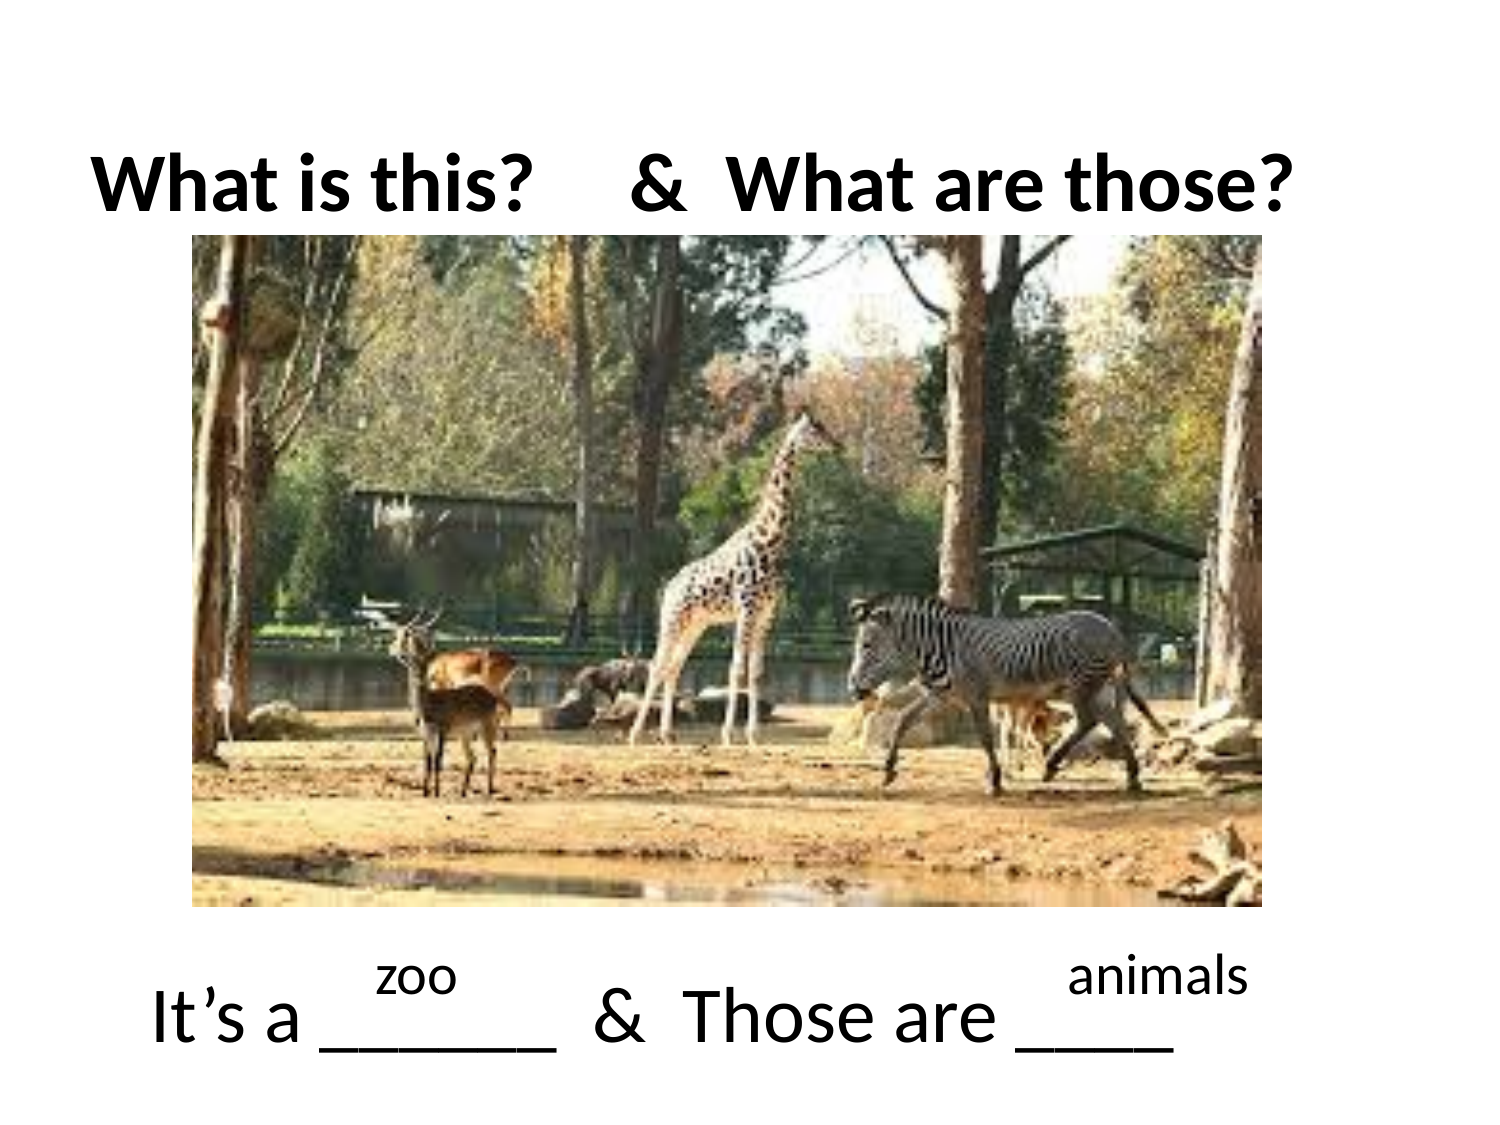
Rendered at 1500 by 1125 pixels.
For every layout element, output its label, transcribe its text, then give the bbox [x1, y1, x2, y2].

title What is this? & What are those? [75, 44, 1376, 236]
list It’s a ______ & Those are ____ [135, 692, 1319, 1076]
text_box zoo [360, 928, 632, 1014]
text_box animals [1052, 928, 1325, 1014]
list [192, 235, 1262, 908]
